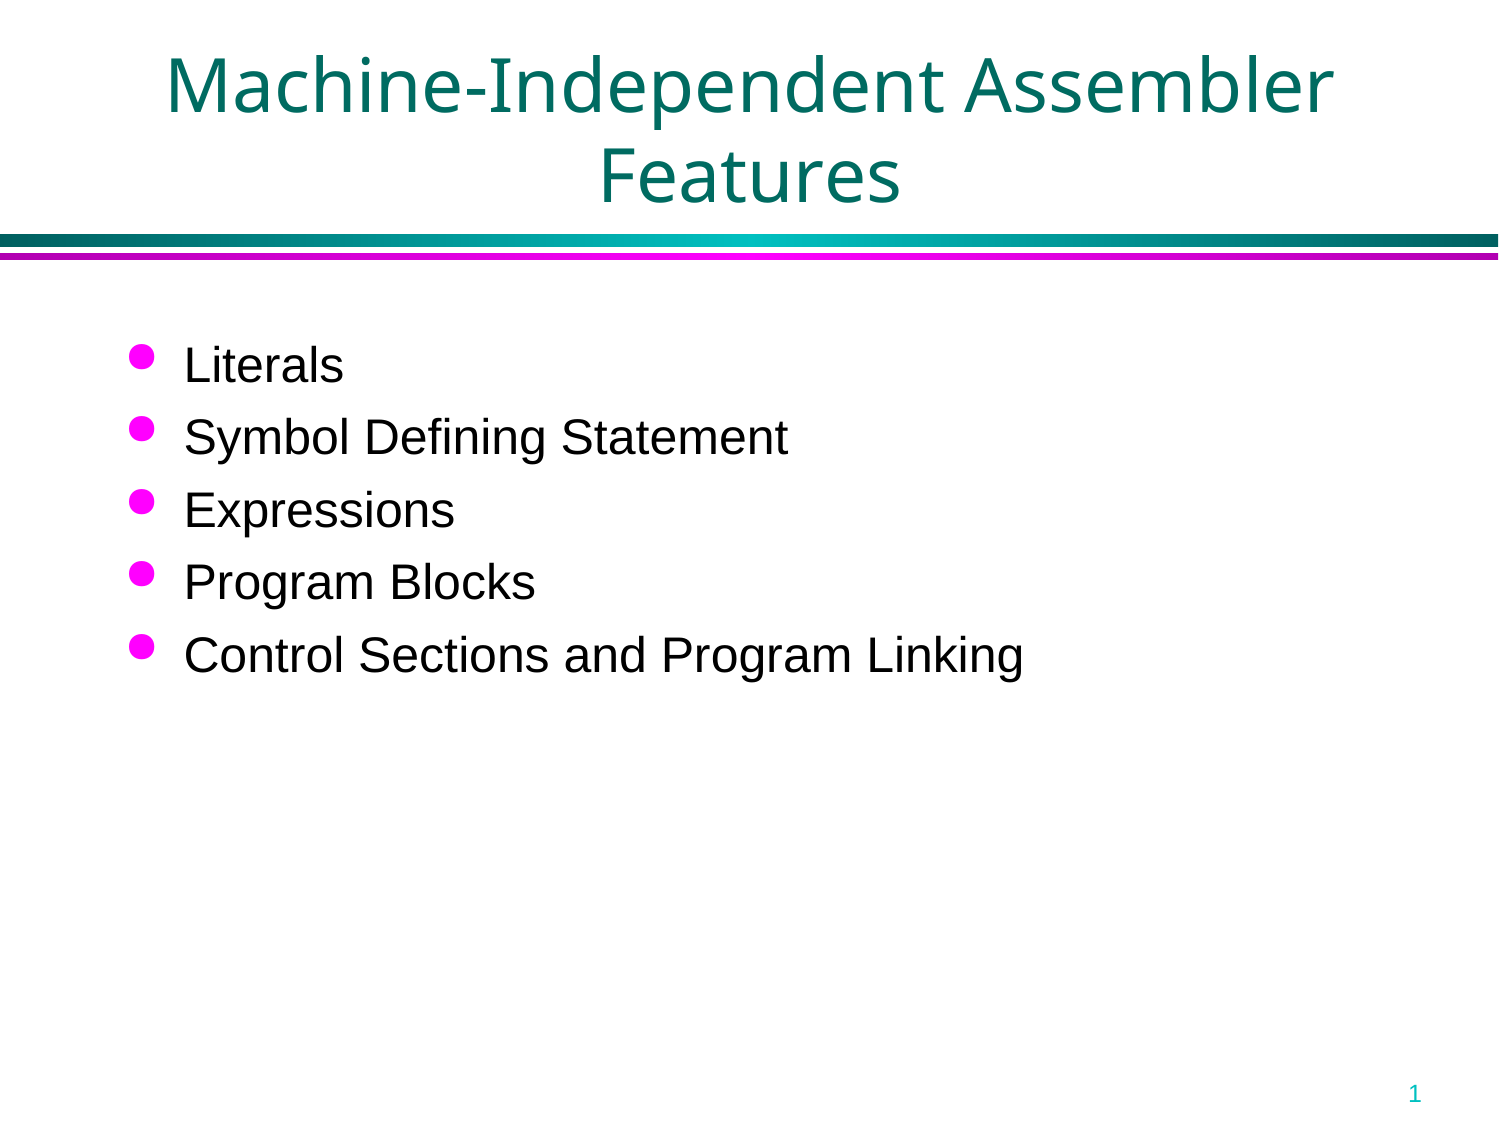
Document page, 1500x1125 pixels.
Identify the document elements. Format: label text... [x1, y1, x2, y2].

title Machine-Independent Assembler Features [112, 37, 1388, 225]
list Literals Symbol Defining Statement Expressions Program Blocks Control Sections and Program Linking [112, 324, 1388, 1000]
